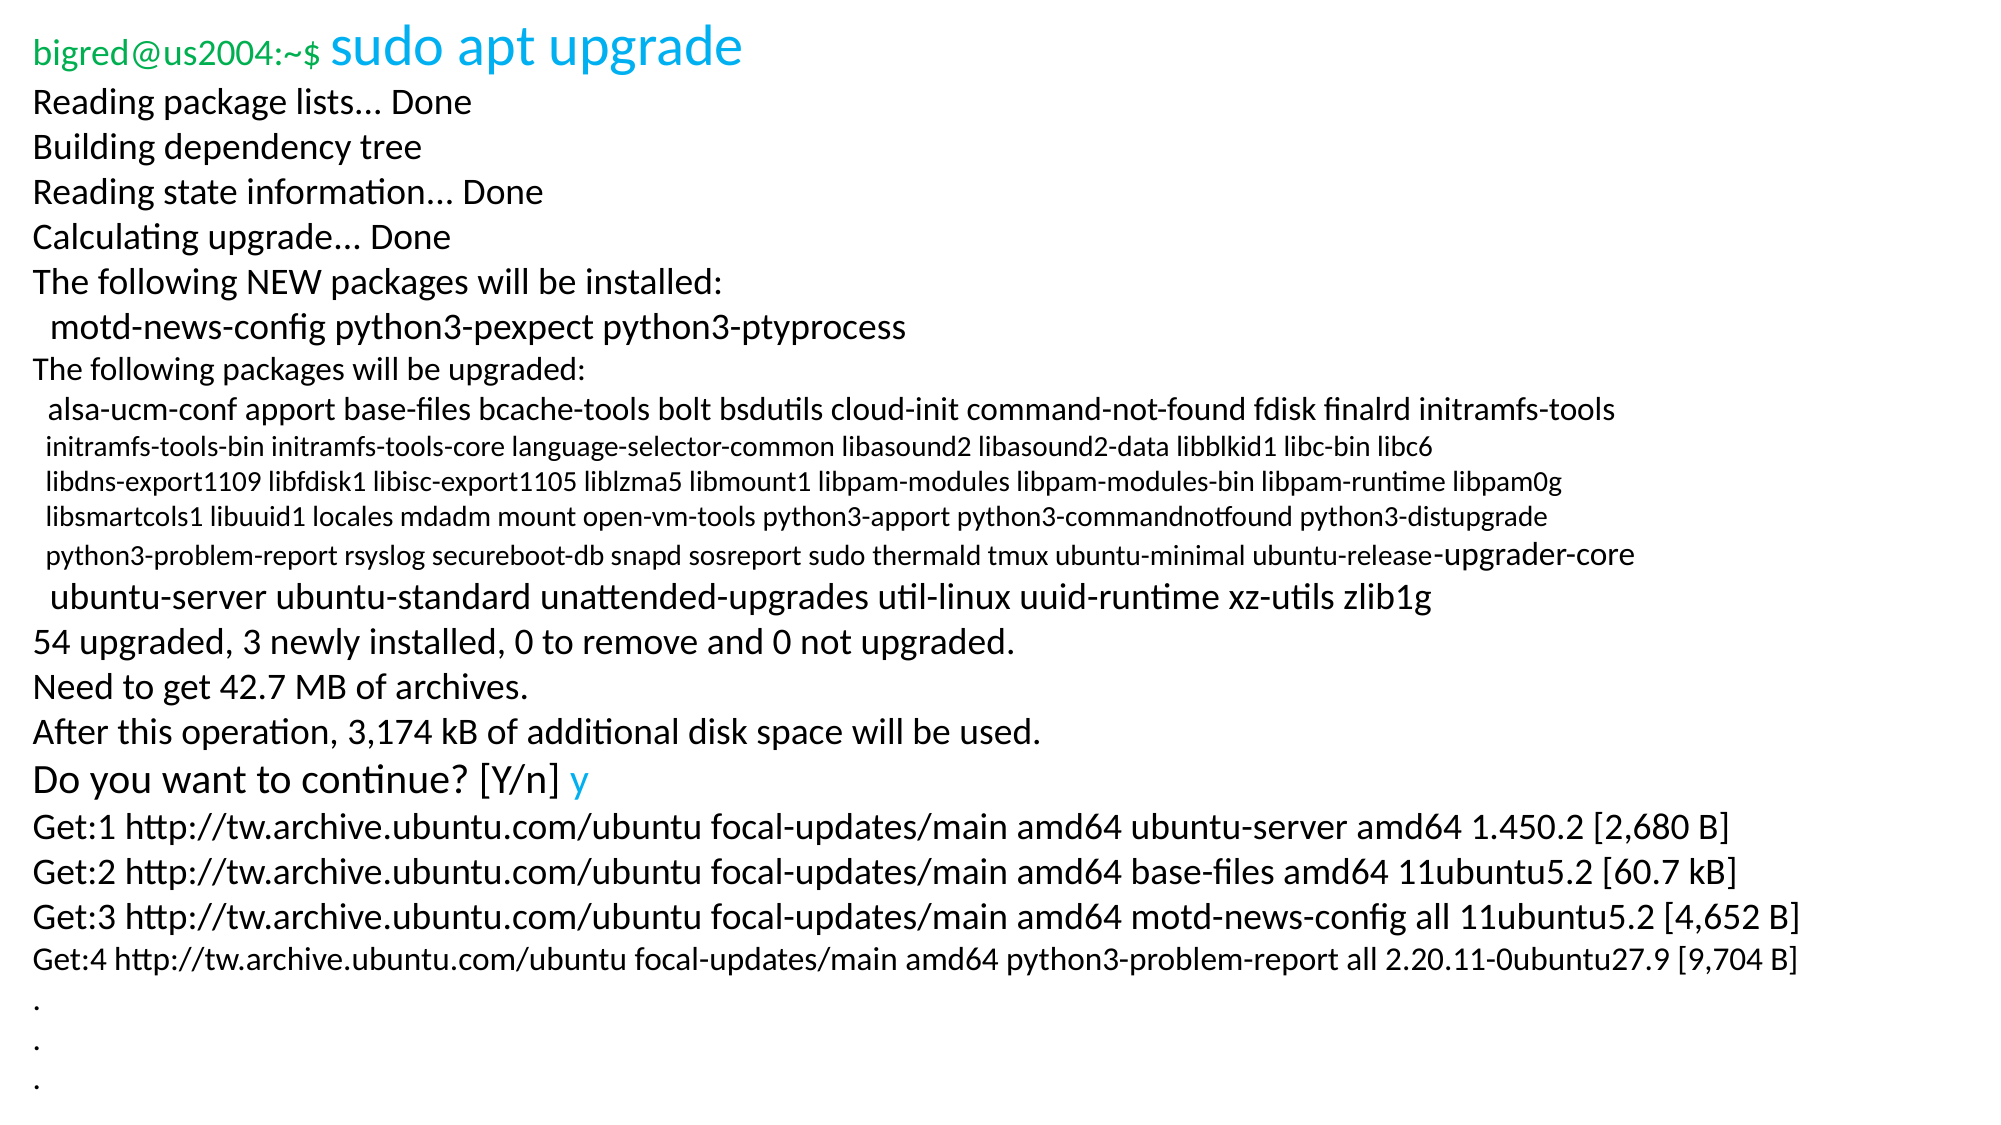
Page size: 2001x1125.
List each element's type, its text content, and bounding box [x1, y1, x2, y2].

text_box bigred@us2004:~$ sudo apt upgrade Reading package lists... Done Building dependency tree Reading state information... Done Calculating upgrade... Done The following NEW packages will be installed: motd-news-config python3-pexpect python3-ptyprocess The following packages will be upgraded: alsa-ucm-conf apport base-files bcache-tools bolt bsdutils cloud-init command-not-found fdisk finalrd initramfs-tools initramfs-tools-bin initramfs-tools-core language-selector-common libasound2 libasound2-data libblkid1 libc-bin libc6 libdns-export1109 libfdisk1 libisc-export1105 liblzma5 libmount1 libpam-modules libpam-modules-bin libpam-runtime libpam0g libsmartcols1 libuuid1 locales mdadm mount open-vm-tools python3-apport python3-commandnotfound python3-distupgrade python3-problem-report rsyslog secureboot-db snapd sosreport sudo thermald tmux ubuntu-minimal ubuntu-release-upgrader-core ubuntu-server ubuntu-standard unattended-upgrades util-linux uuid-runtime xz-utils zlib1g 54 upgraded, 3 newly installed, 0 to remove and 0 not upgraded. Need to get 42.7 MB of archives. After this operation, 3,174 kB of additional disk space will be used. Do you want to continue? [Y/n] y Get:1 http://tw.archive.ubuntu.com/ubuntu focal-updates/main amd64 ubuntu-server amd64 1.450.2 [2,680 B] Get:2 http://tw.archive.ubuntu.com/ubuntu focal-updates/main amd64 base-files amd64 11ubuntu5.2 [60.7 kB] Get:3 http://tw.archive.ubuntu.com/ubuntu focal-updates/main amd64 motd-news-config all 11ubuntu5.2 [4,652 B] Get:4 http://tw.archive.ubuntu.com/ubuntu focal-updates/main amd64 python3-problem-report all 2.20.11-0ubuntu27.9 [9,704 B] . . . [17, 0, 1980, 1104]
